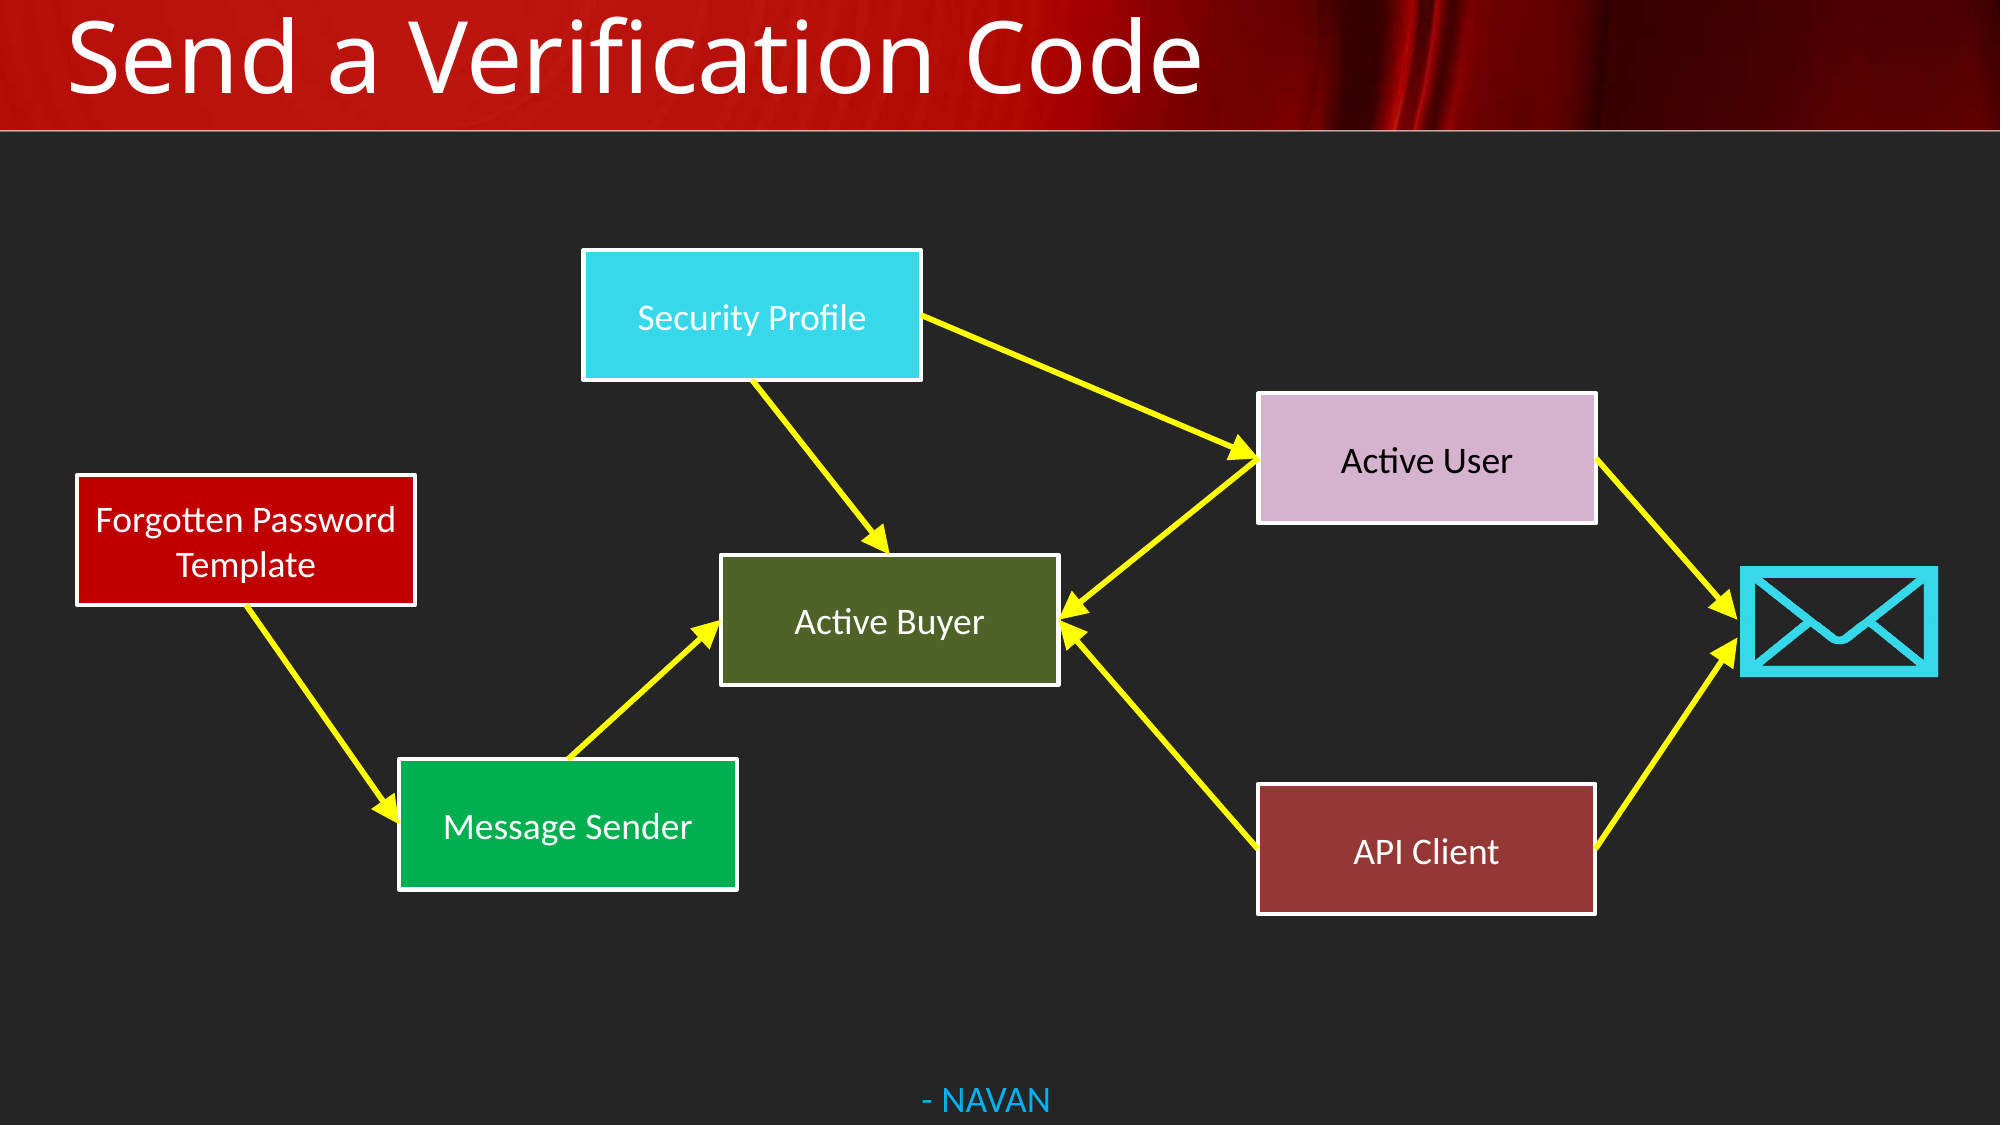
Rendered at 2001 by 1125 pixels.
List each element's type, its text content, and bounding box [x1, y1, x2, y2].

text_box Security Profile [581, 248, 923, 382]
picture [0, 0, 2000, 130]
picture [1720, 526, 1959, 717]
text_box Forgotten Password Template [75, 473, 417, 607]
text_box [1058, 466, 1259, 619]
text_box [1058, 619, 1259, 850]
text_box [567, 619, 722, 760]
text_box Message Sender [397, 757, 739, 892]
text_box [1595, 458, 1738, 620]
text_box Active User [1263, 391, 1598, 525]
title Send a Verification Code [66, 0, 1934, 115]
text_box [751, 379, 890, 555]
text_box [1595, 637, 1738, 850]
footer - NAVAN [666, 1074, 1307, 1121]
text_box API Client [1256, 782, 1597, 916]
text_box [245, 604, 400, 825]
text_box Active Buyer [719, 553, 1053, 687]
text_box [920, 314, 1259, 459]
